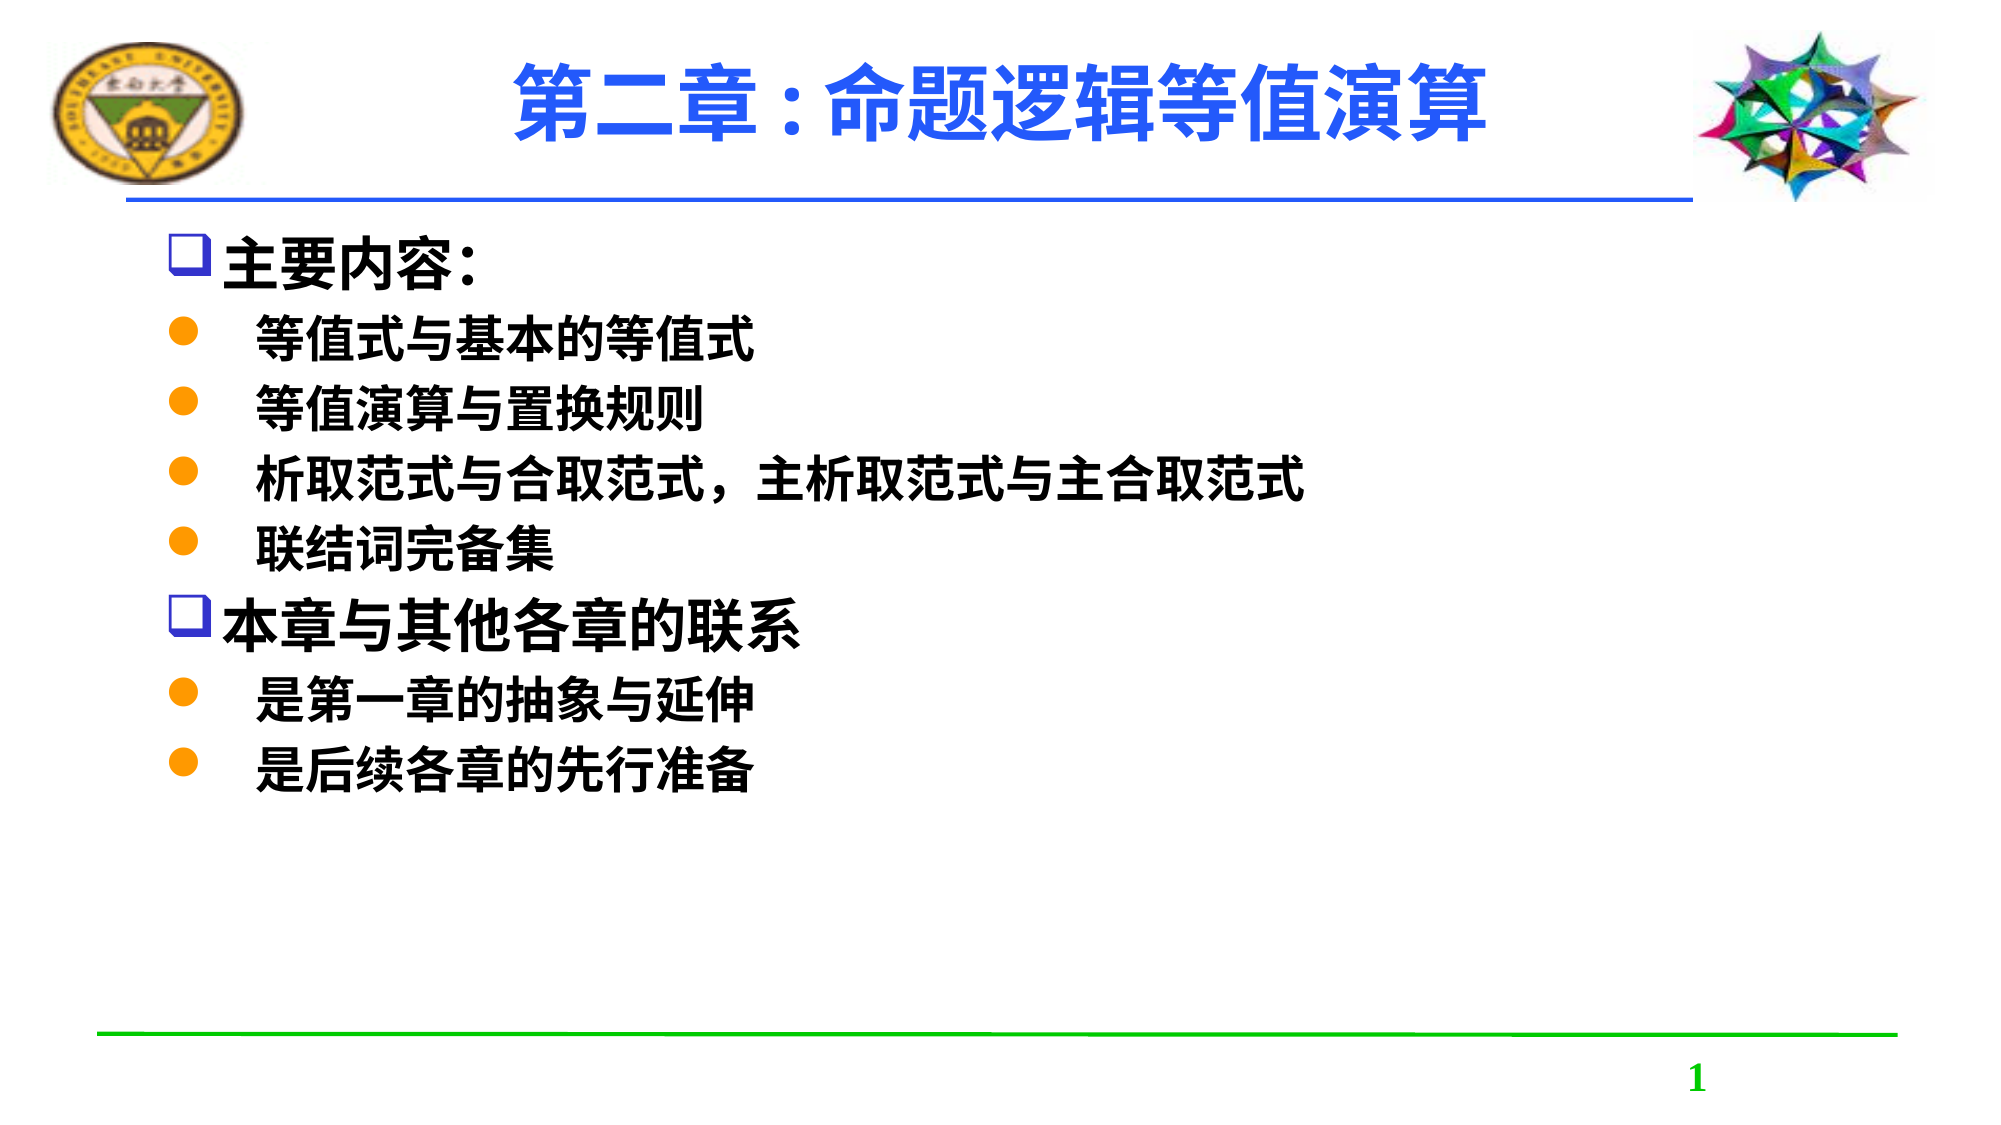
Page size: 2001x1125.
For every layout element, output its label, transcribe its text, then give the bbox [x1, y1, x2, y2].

picture [39, 42, 150, 185]
picture [1693, 30, 1935, 202]
list 主要内容： 等值式与基本的等值式 等值演算与置换规则 析取范式与合取范式，主析取范式与主合取范式 联结词完备集 本章与其他各章的联系 是第一章的抽象与延伸 是后续各章的先行准备 [150, 220, 1850, 1024]
title 第二章:命题逻辑等值演算 [150, 7, 1850, 195]
